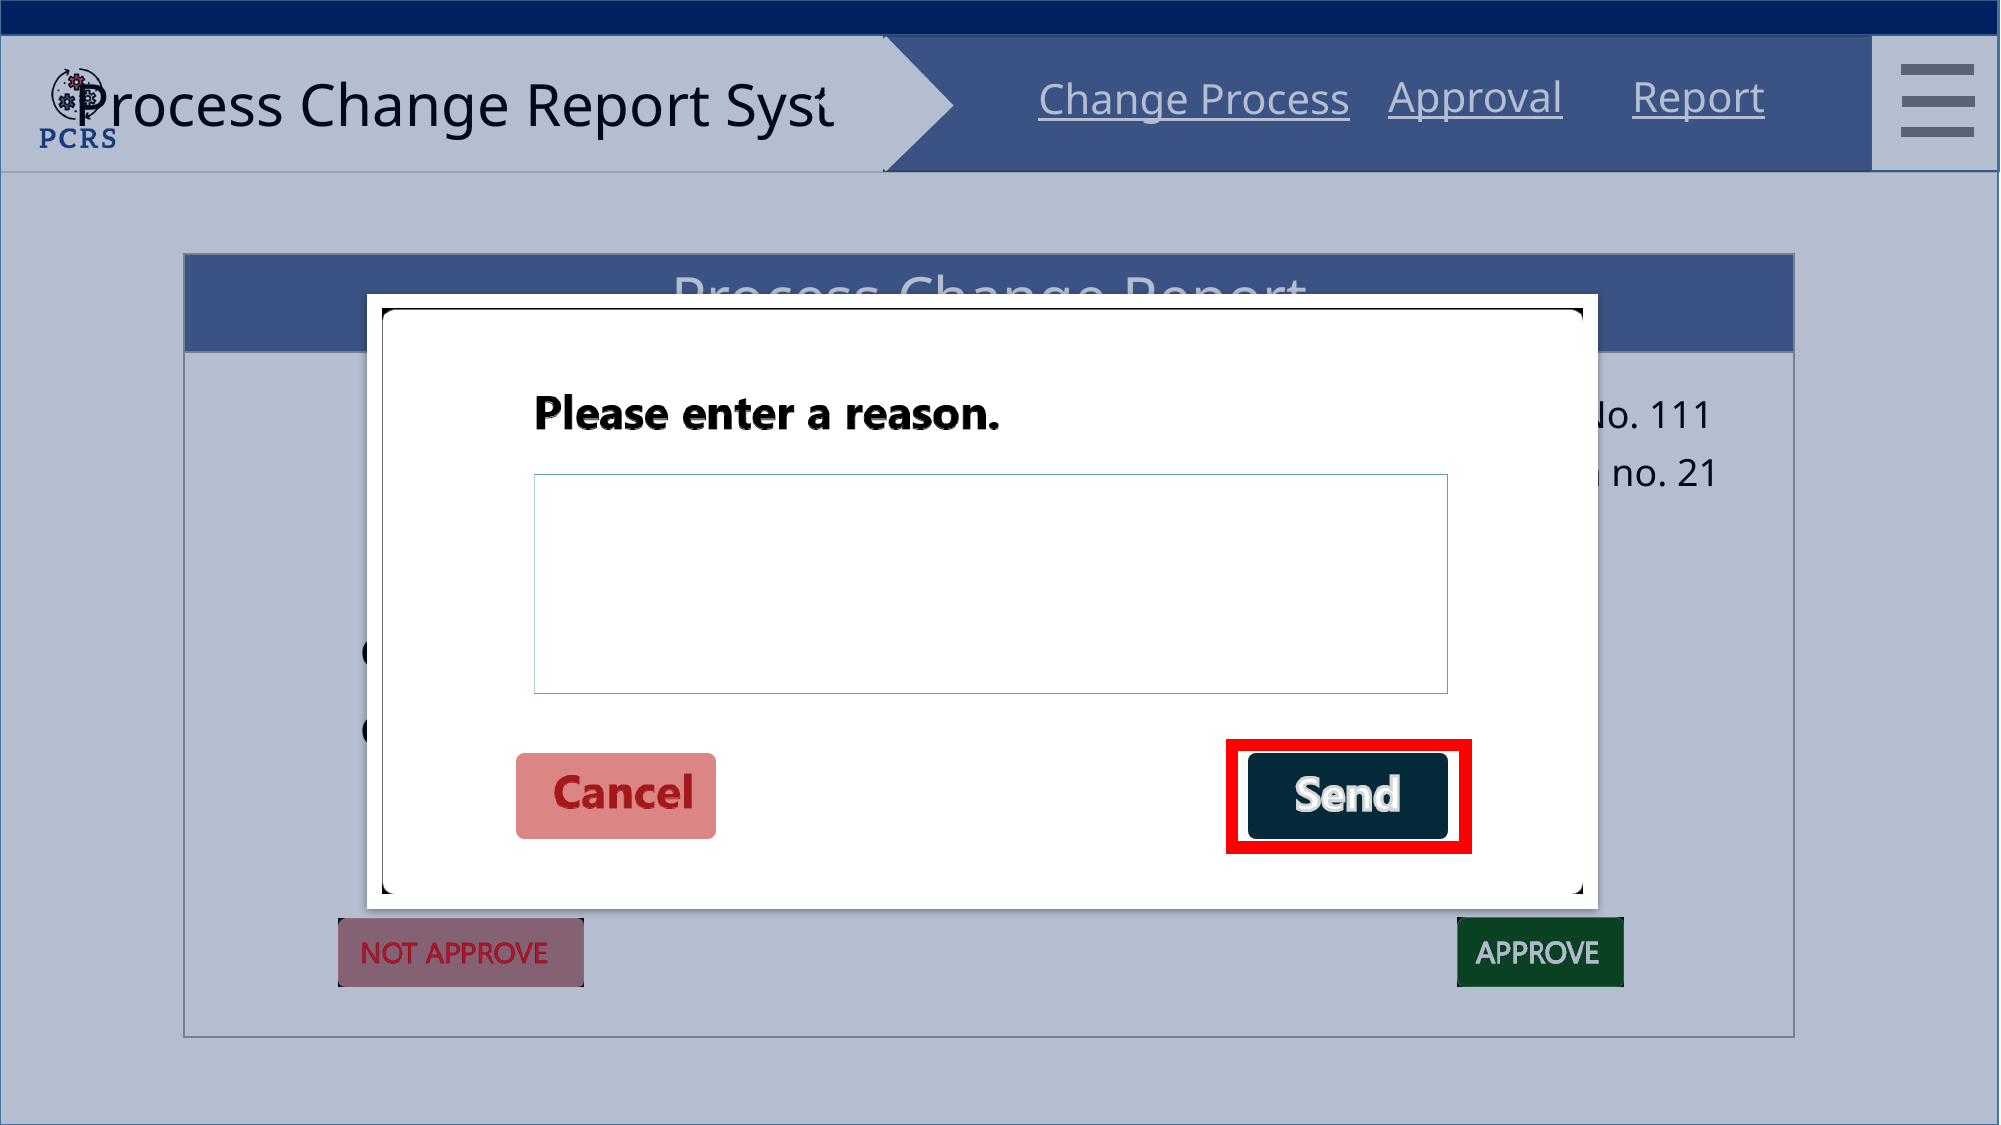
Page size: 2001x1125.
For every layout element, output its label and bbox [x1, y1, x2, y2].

picture [337, 918, 584, 987]
picture [381, 308, 1584, 895]
picture [1457, 917, 1624, 987]
picture [25, 55, 129, 152]
text_box [0, 0, 1999, 1125]
